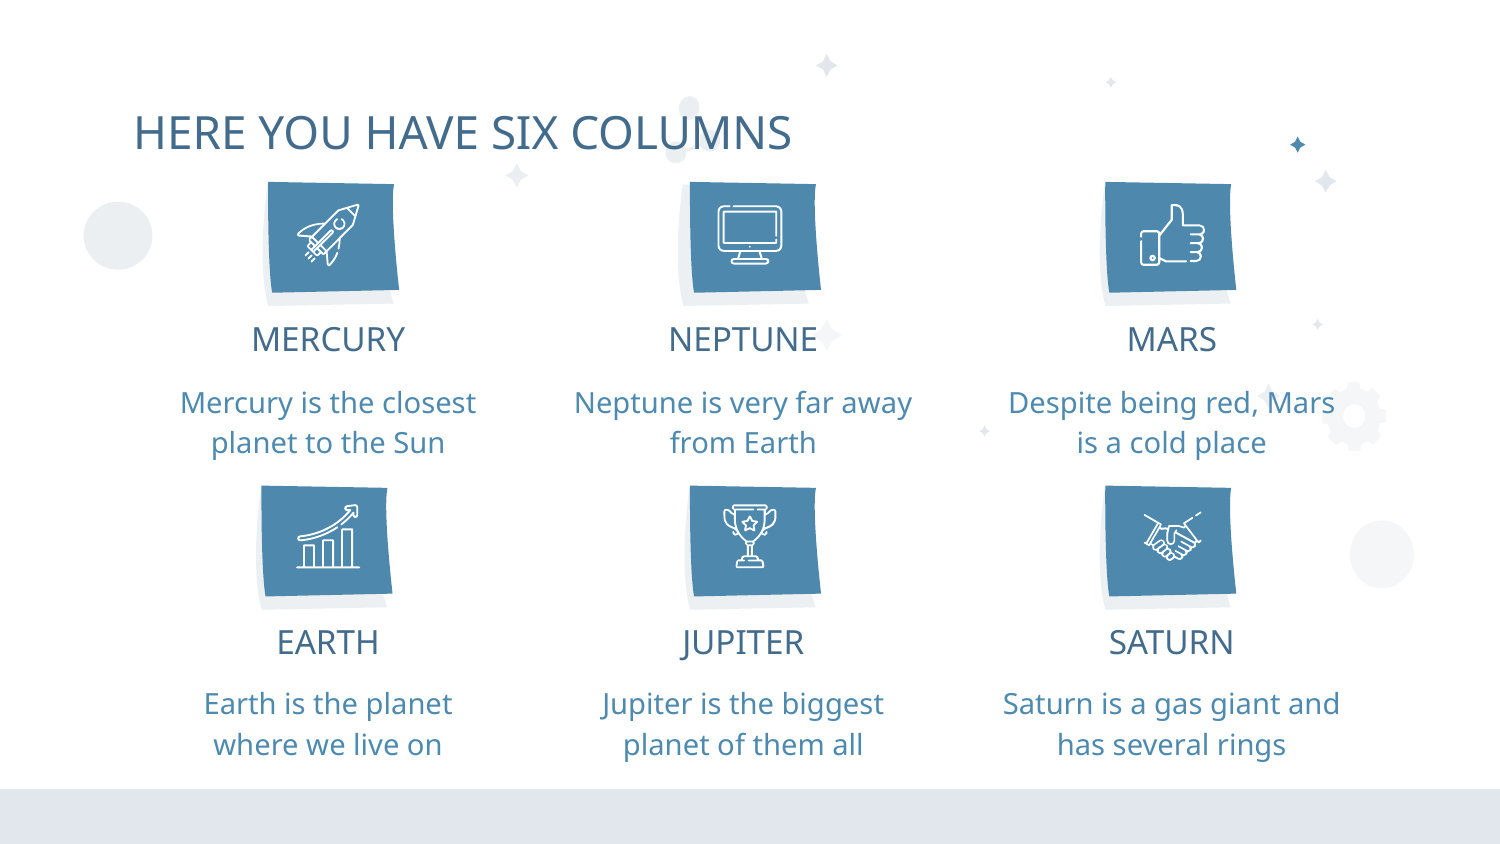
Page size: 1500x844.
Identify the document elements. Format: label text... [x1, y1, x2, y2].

title SATURN [986, 605, 1358, 671]
title JUPITER [557, 605, 930, 671]
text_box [254, 181, 402, 309]
subtitle Neptune is very far away from Earth [557, 379, 930, 489]
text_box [296, 203, 360, 267]
text_box [677, 184, 809, 303]
title MERCURY [142, 303, 514, 379]
text_box [689, 183, 822, 293]
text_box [717, 205, 783, 265]
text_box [723, 504, 777, 569]
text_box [295, 503, 361, 569]
text_box [255, 489, 387, 605]
subtitle Despite being red, Mars is a cold place [986, 379, 1358, 489]
subtitle Jupiter is the biggest planet of them all [557, 671, 930, 790]
text_box [689, 489, 822, 597]
subtitle Mercury is the closest planet to the Sun [142, 379, 514, 489]
text_box [684, 491, 815, 605]
text_box [1099, 184, 1231, 303]
subtitle Earth is the planet where we live on [142, 671, 514, 790]
title MARS [986, 303, 1358, 379]
text_box [261, 489, 393, 597]
text_box [1105, 181, 1237, 293]
title HERE YOU HAVE SIX COLUMNS [118, 88, 1074, 183]
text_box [1139, 203, 1206, 267]
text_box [1143, 511, 1202, 562]
title EARTH [142, 605, 514, 671]
text_box [1099, 489, 1231, 605]
text_box [1105, 489, 1237, 597]
subtitle Saturn is a gas giant and has several rings [986, 671, 1358, 790]
title NEPTUNE [557, 303, 930, 379]
